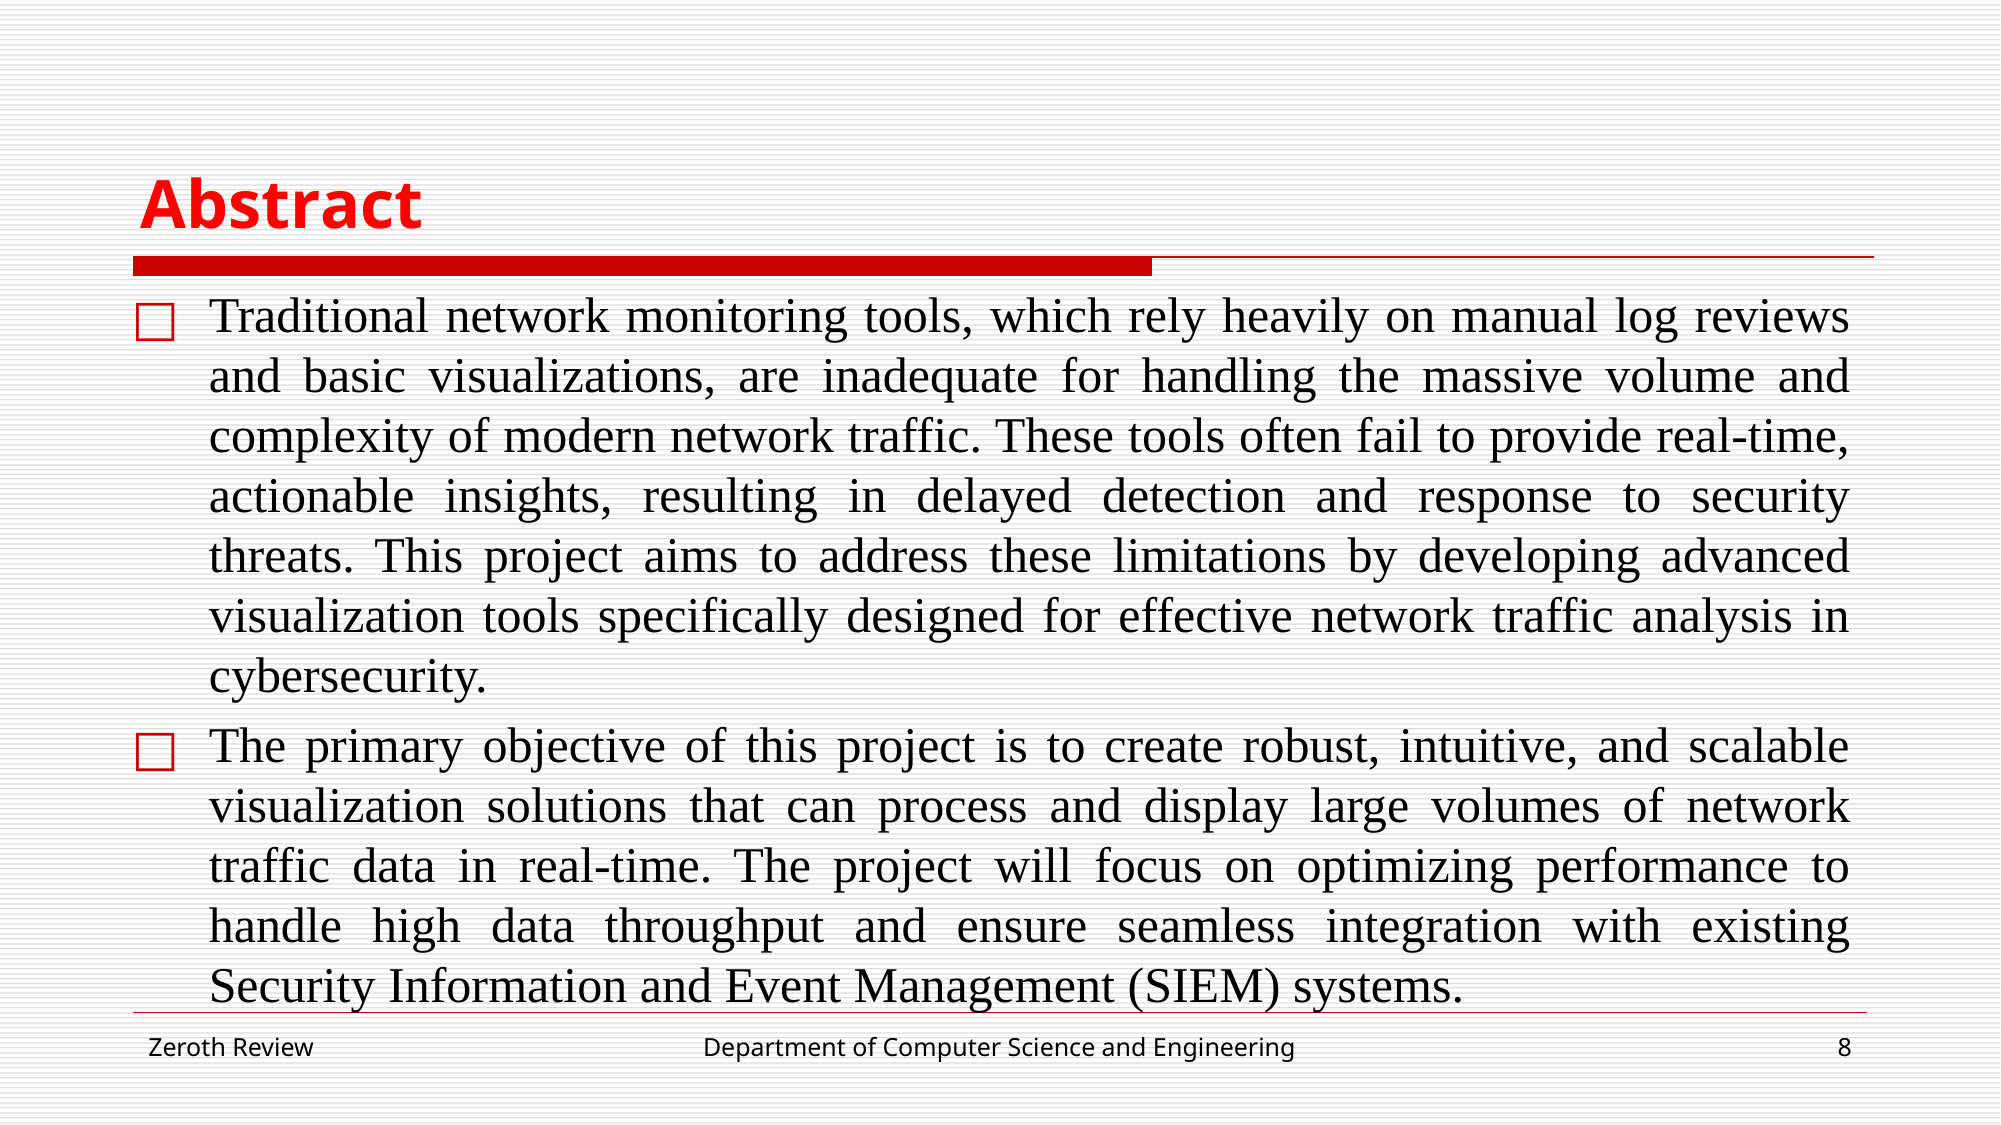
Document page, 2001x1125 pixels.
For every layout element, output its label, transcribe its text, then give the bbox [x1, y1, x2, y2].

slide_number Zeroth Review [133, 1024, 567, 1103]
footer Department of Computer Science and Engineering [683, 1024, 1317, 1103]
title Abstract [125, 50, 1876, 250]
slide_number ‹#› [1433, 1024, 1867, 1103]
picture [0, 0, 2001, 1125]
list Traditional network monitoring tools, which rely heavily on manual log reviews and basic visualizations, are inadequate for handling the massive volume and complexity of modern network traffic. These tools often fail to provide real-time, actionable insights, resulting in delayed detection and response to security threats. This project aims to address these limitations by developing advanced visualization tools specifically designed for effective network traffic analysis in cybersecurity. The primary objective of this project is to create robust, intuitive, and scalable visualization solutions that can process and display large volumes of network traffic data in real-time. The project will focus on optimizing performance to handle high data throughput and ensure seamless integration with existing Security Information and Event Management (SIEM) systems. [116, 275, 1867, 976]
